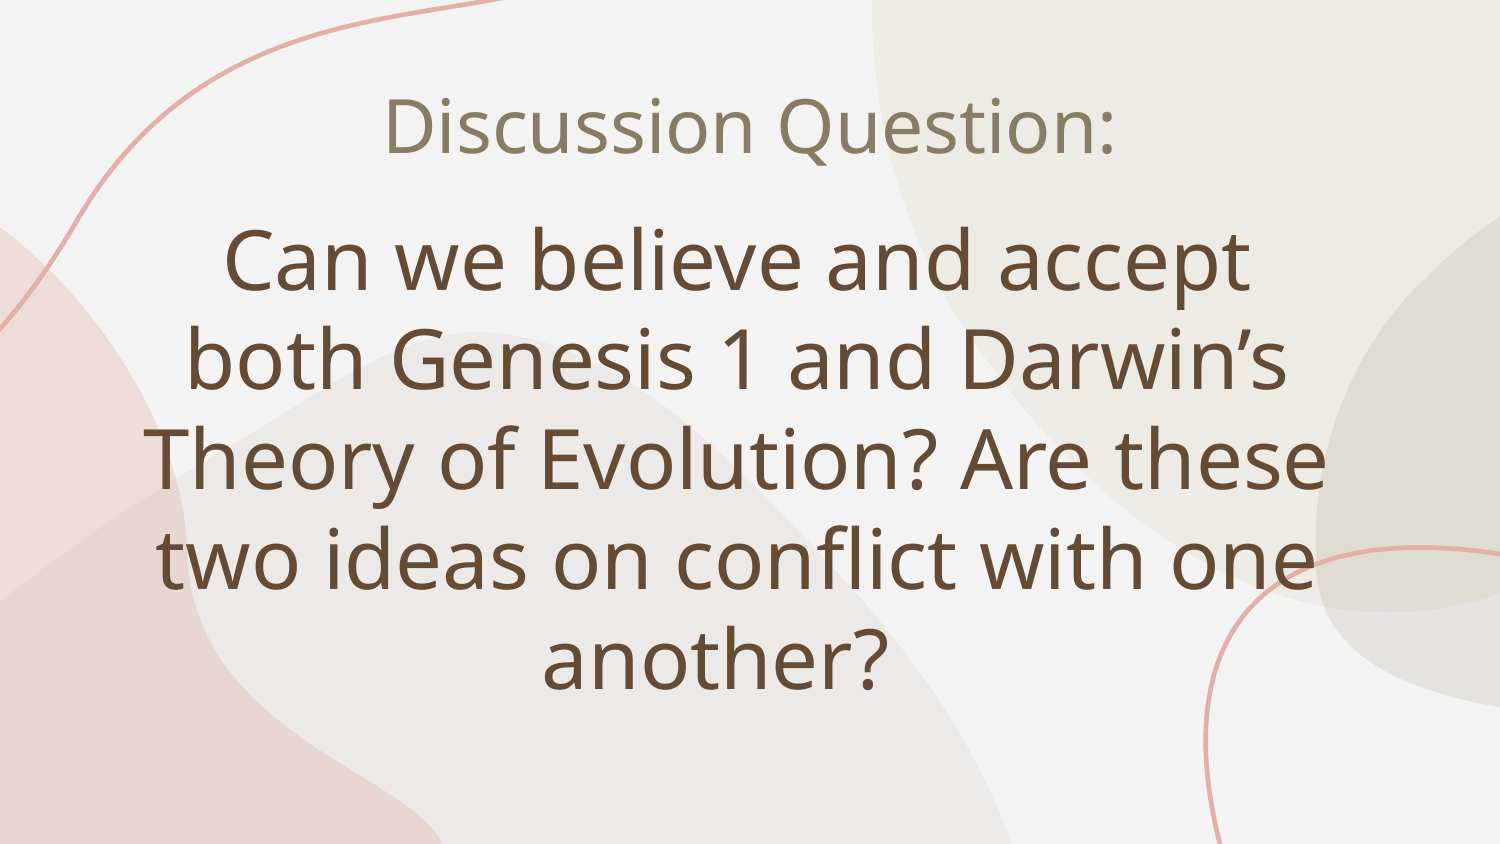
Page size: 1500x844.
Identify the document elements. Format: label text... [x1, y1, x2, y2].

title Can we believe and accept both Genesis 1 and Darwin’s Theory of Evolution? Are these two ideas on conflict with one another? [118, 469, 1357, 722]
title Discussion Question: [118, 82, 1382, 345]
